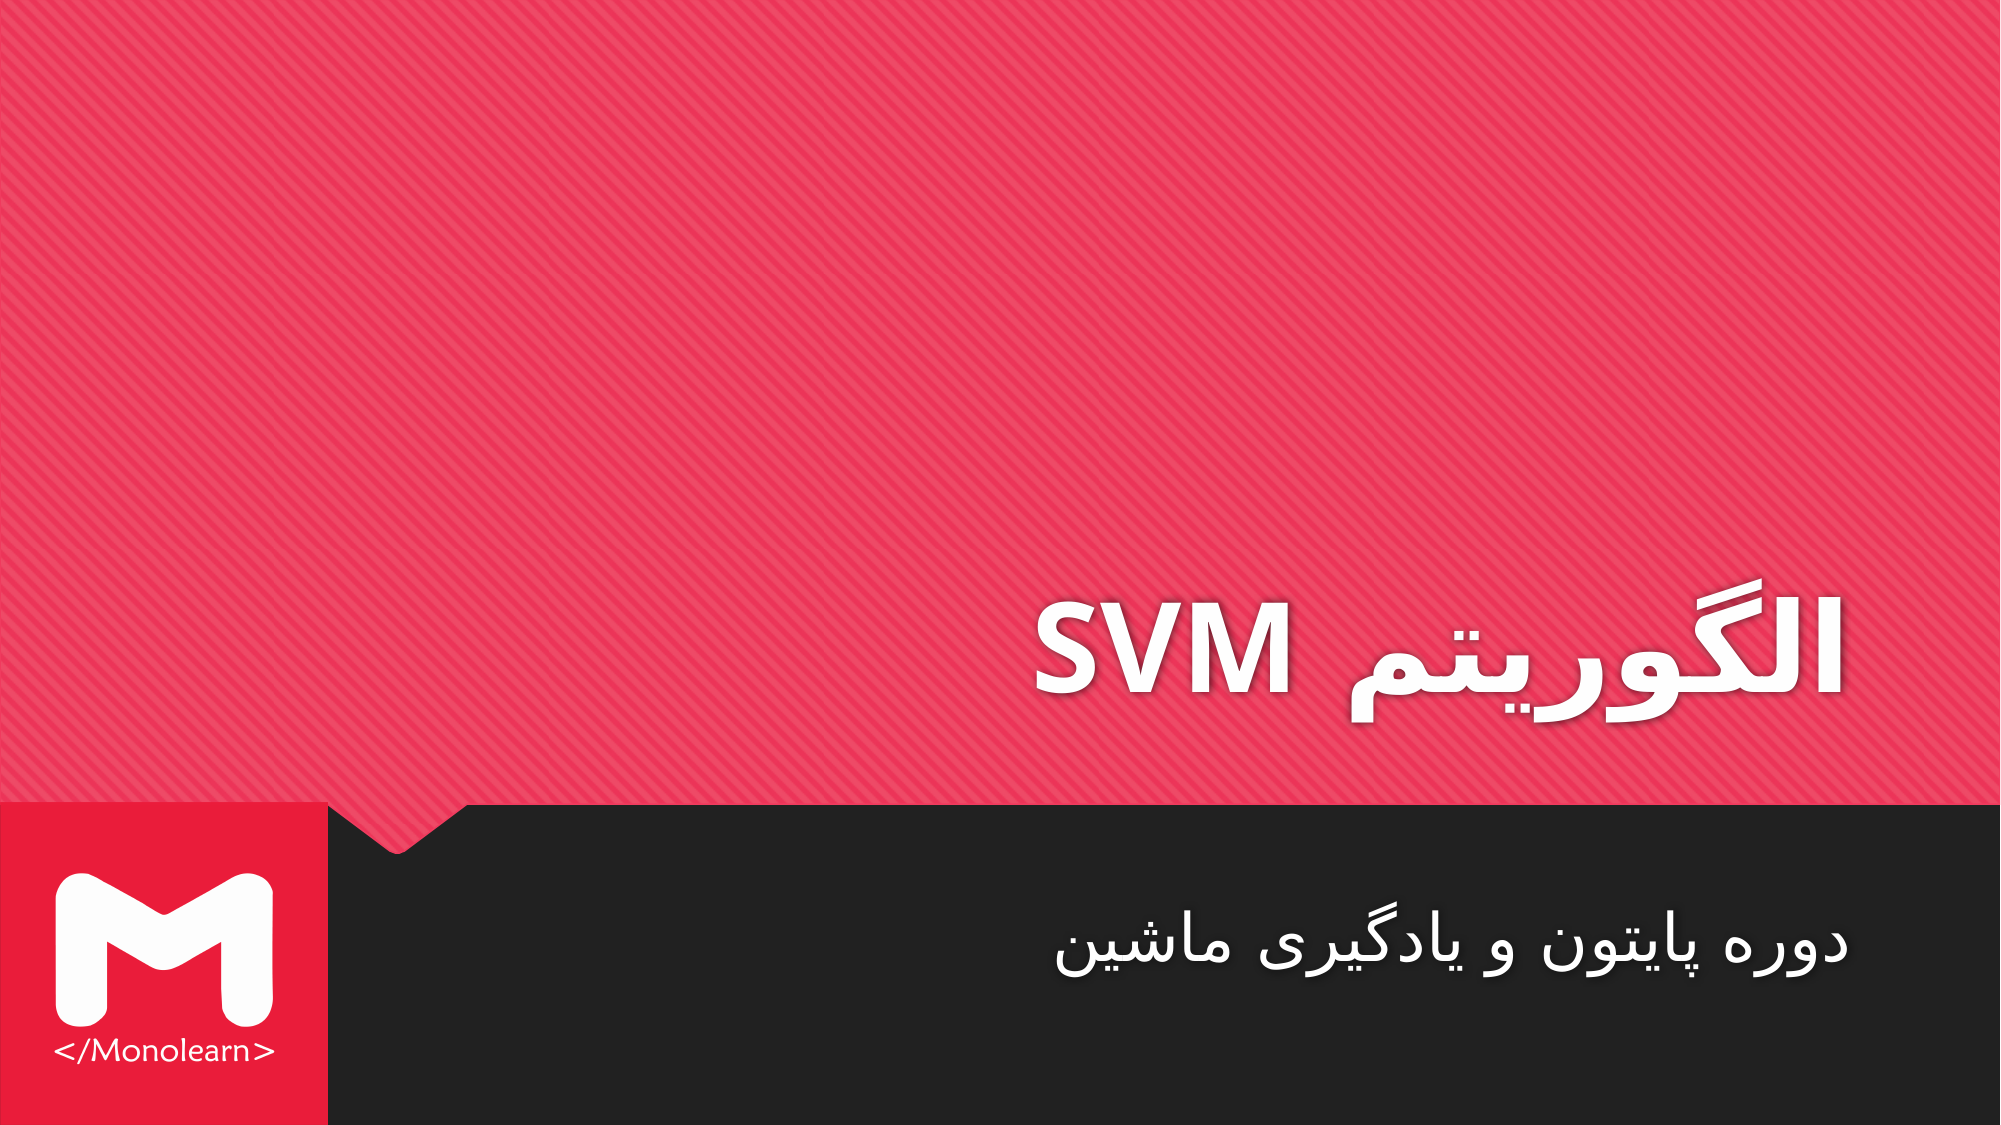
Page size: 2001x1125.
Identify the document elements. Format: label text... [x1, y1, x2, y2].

title الگوریتم SVM [132, 237, 1868, 726]
picture [0, 802, 329, 1125]
subtitle دوره پایتون و یادگیری ماشین [329, 887, 1868, 959]
